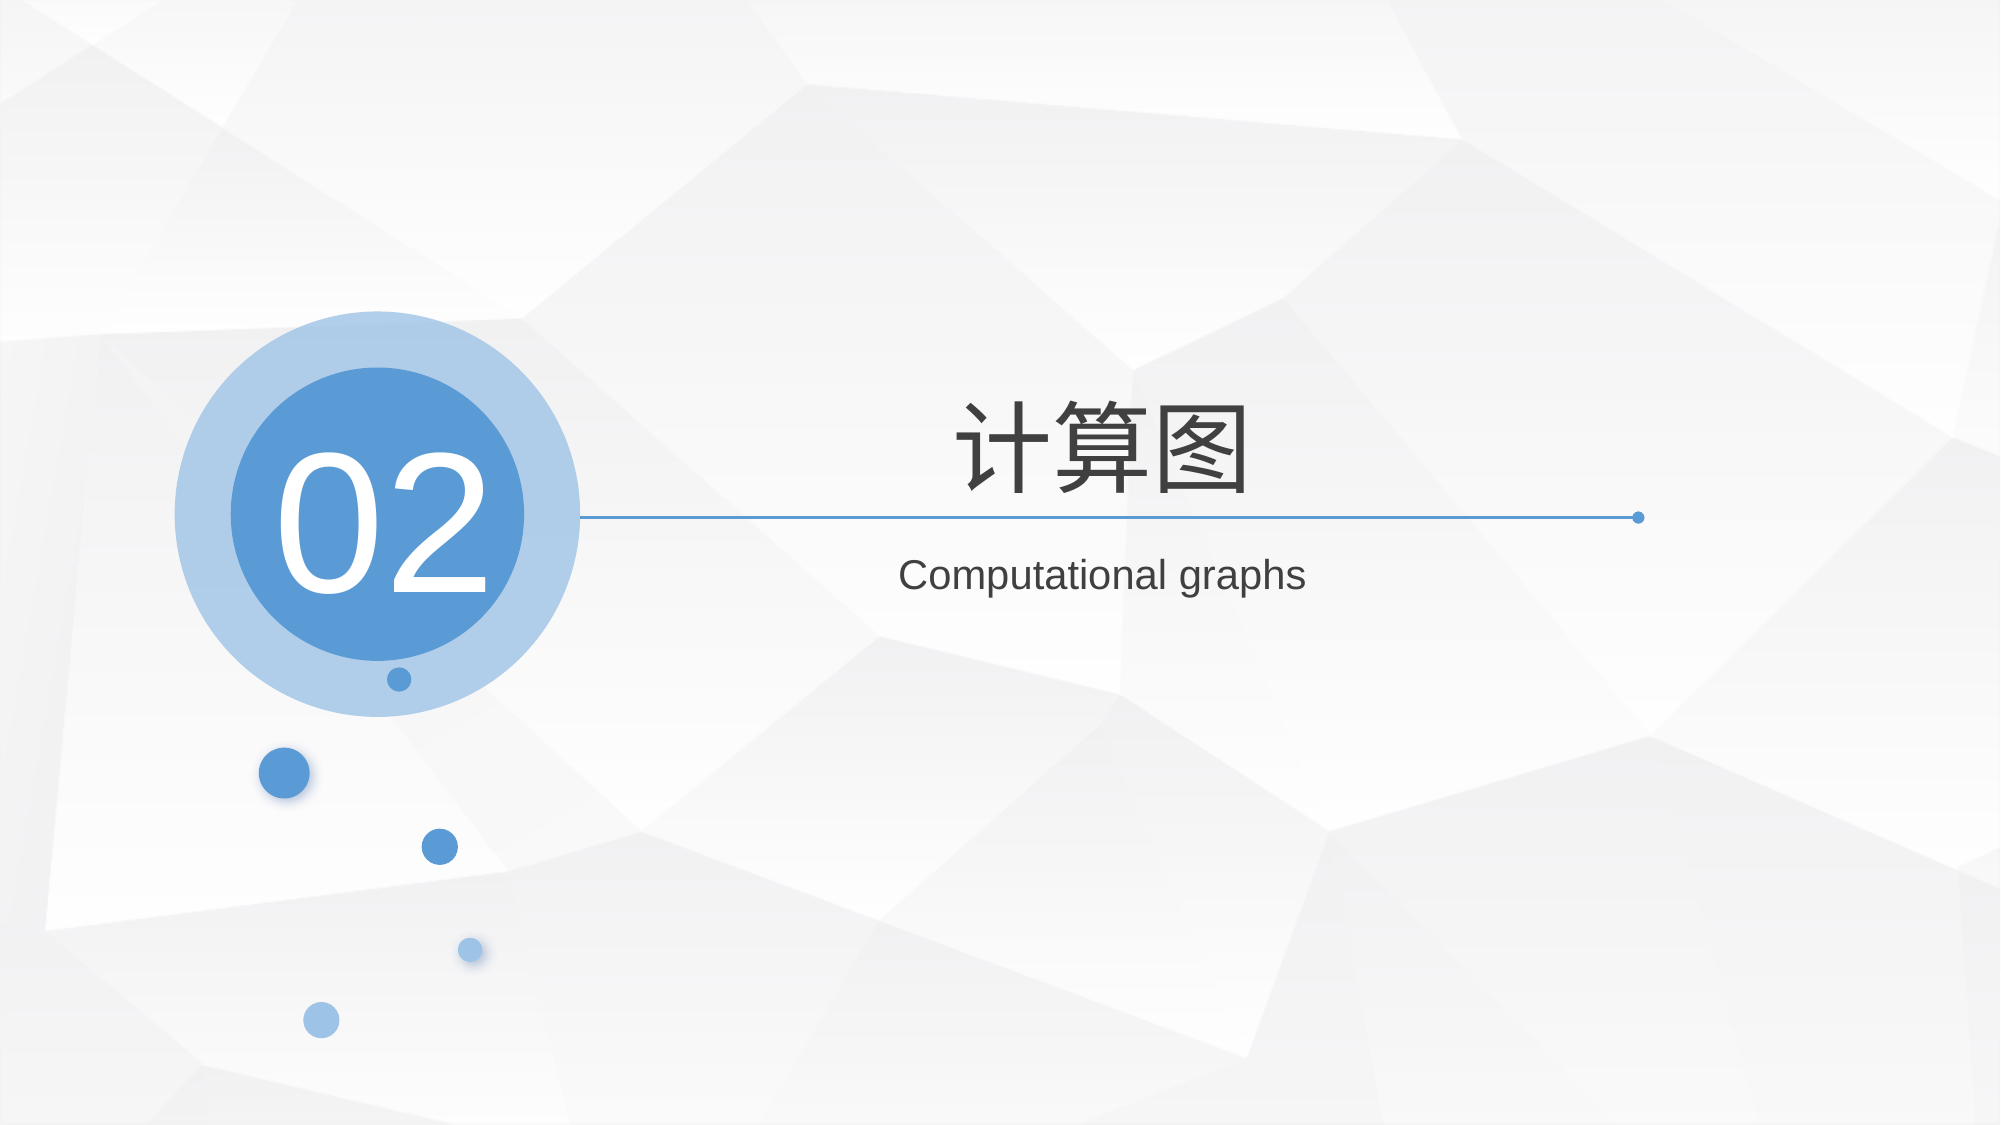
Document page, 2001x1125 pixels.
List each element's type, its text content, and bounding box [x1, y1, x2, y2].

text_box 计算图 [592, 352, 1614, 514]
text_box Computational graphs [592, 530, 1613, 618]
picture [0, 0, 2001, 1125]
text_box 02 [224, 355, 545, 669]
